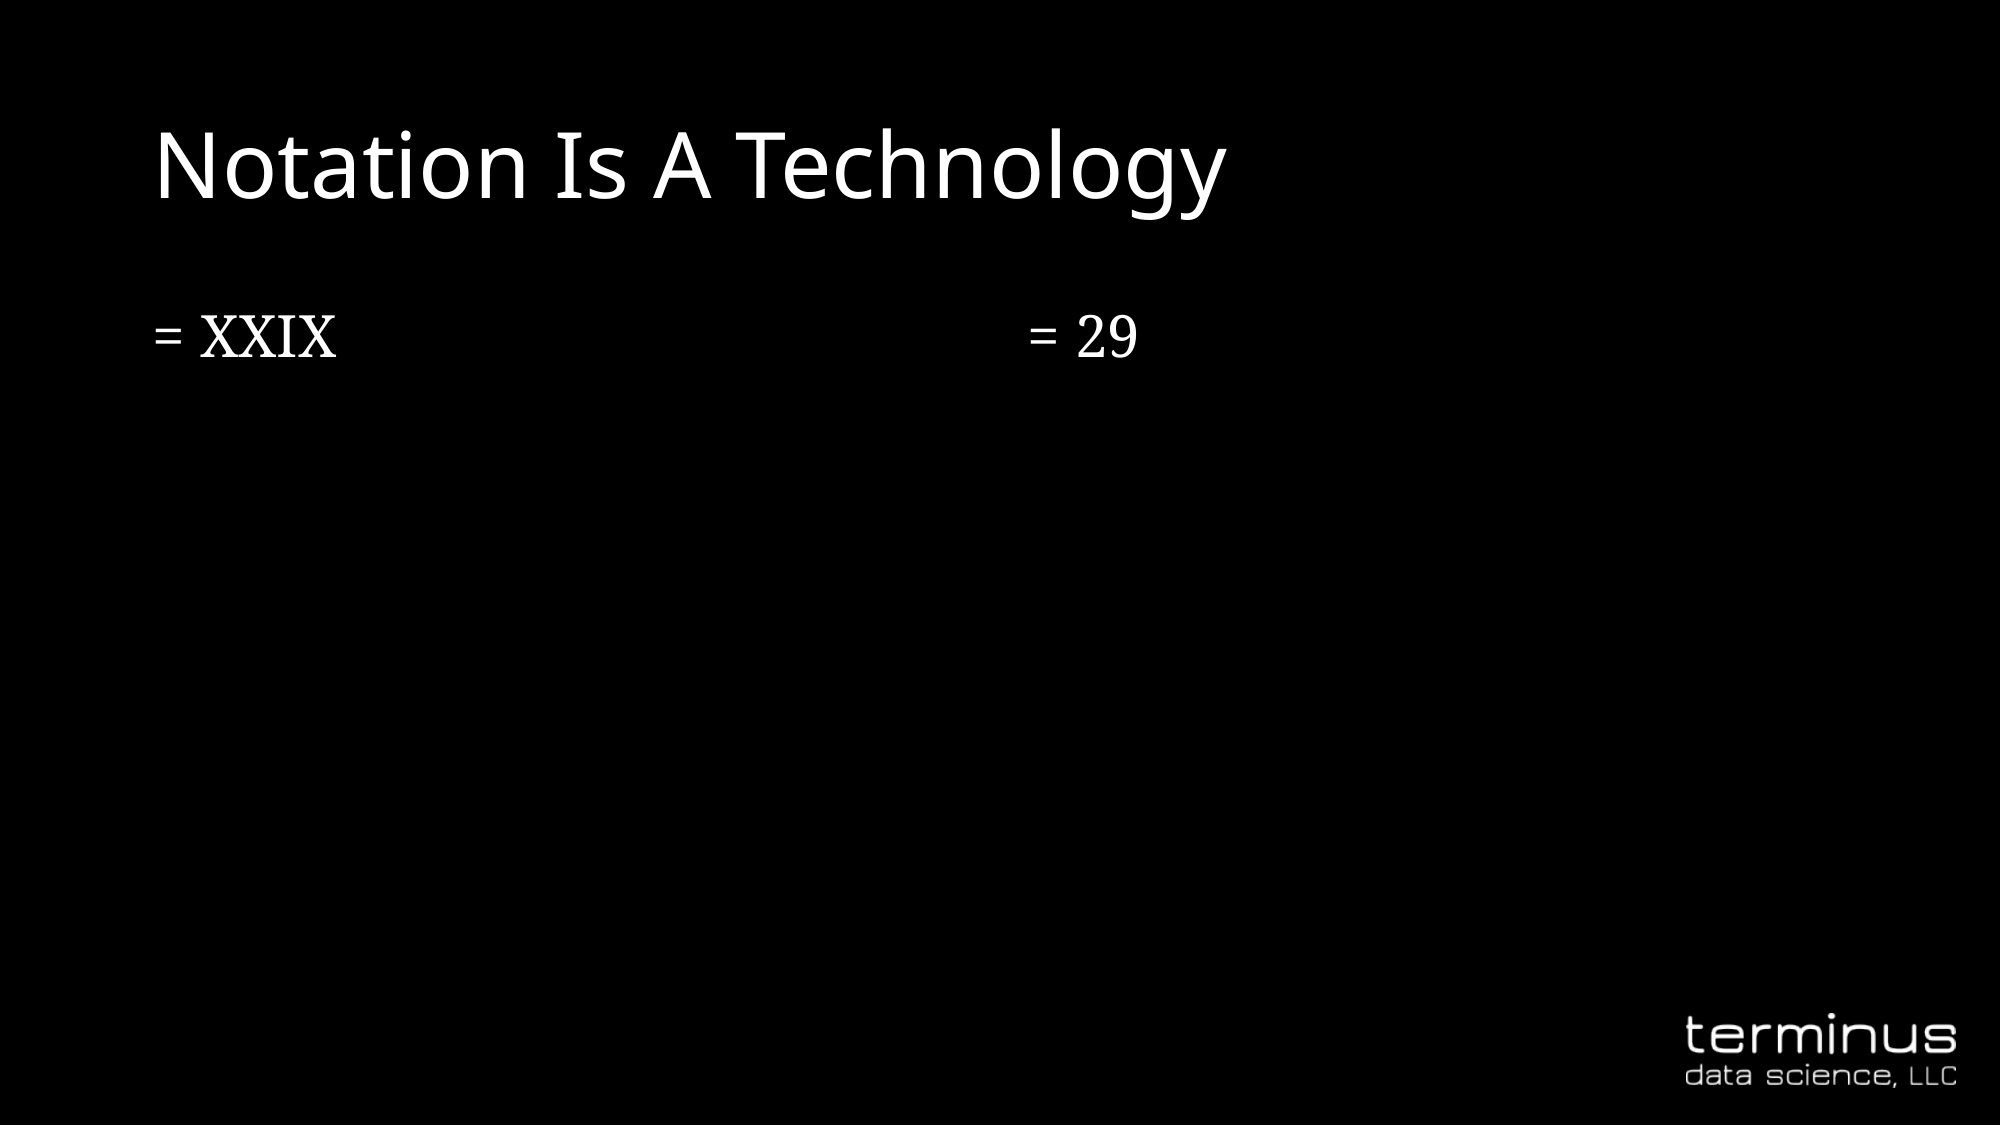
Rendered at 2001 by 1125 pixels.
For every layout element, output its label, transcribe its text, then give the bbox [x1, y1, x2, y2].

title Notation Is A Technology [137, 59, 1863, 278]
list = 29 [1012, 299, 1863, 1014]
picture [1686, 1013, 1956, 1088]
list = XXIX [137, 299, 988, 1014]
